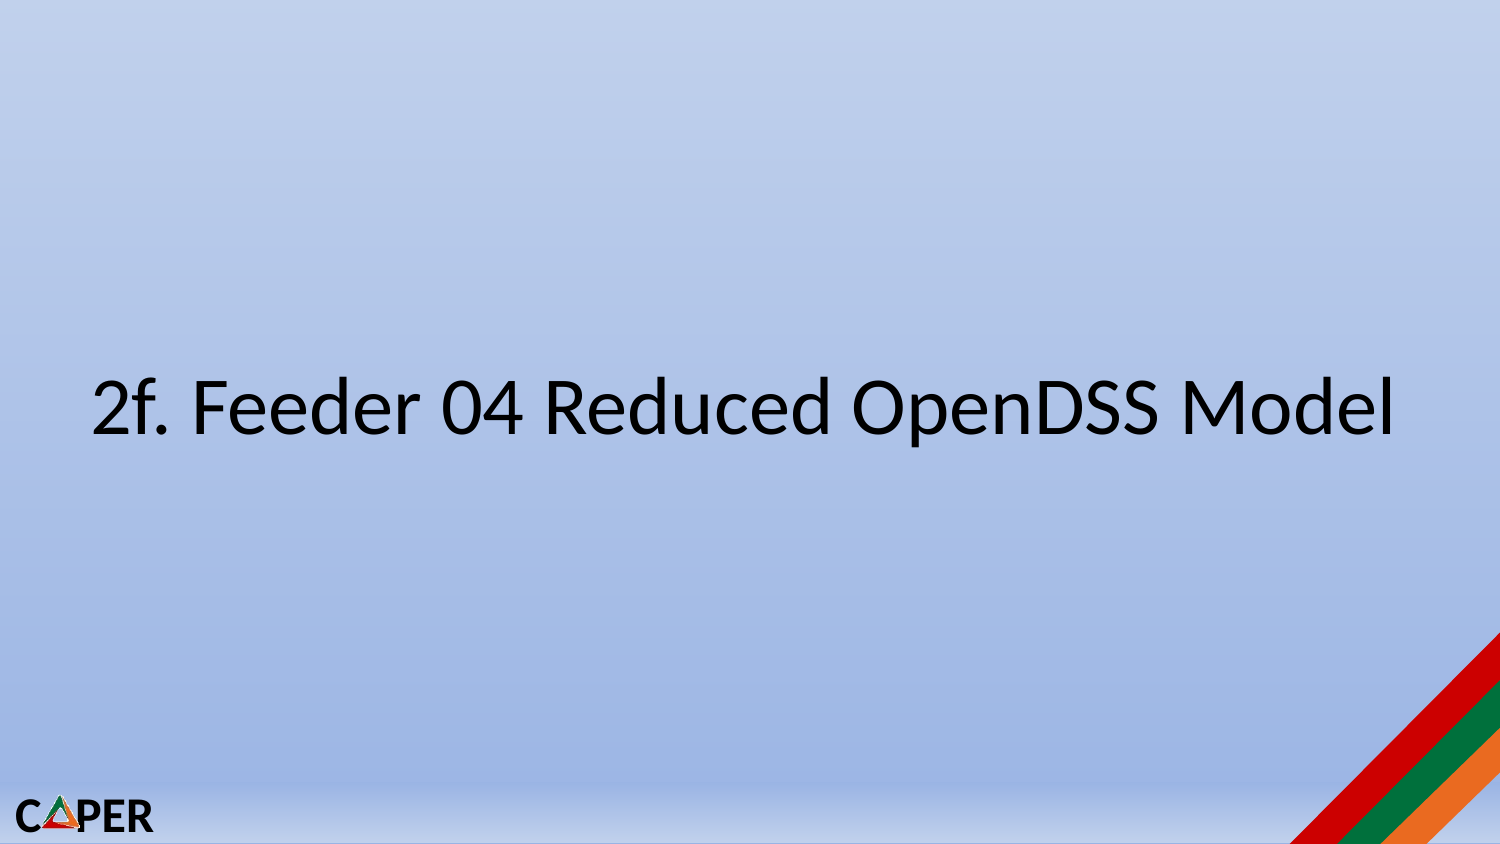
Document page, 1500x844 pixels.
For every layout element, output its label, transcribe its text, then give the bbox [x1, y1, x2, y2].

picture [37, 792, 83, 829]
title 2f. Feeder 04 Reduced OpenDSS Model [75, 331, 1413, 472]
